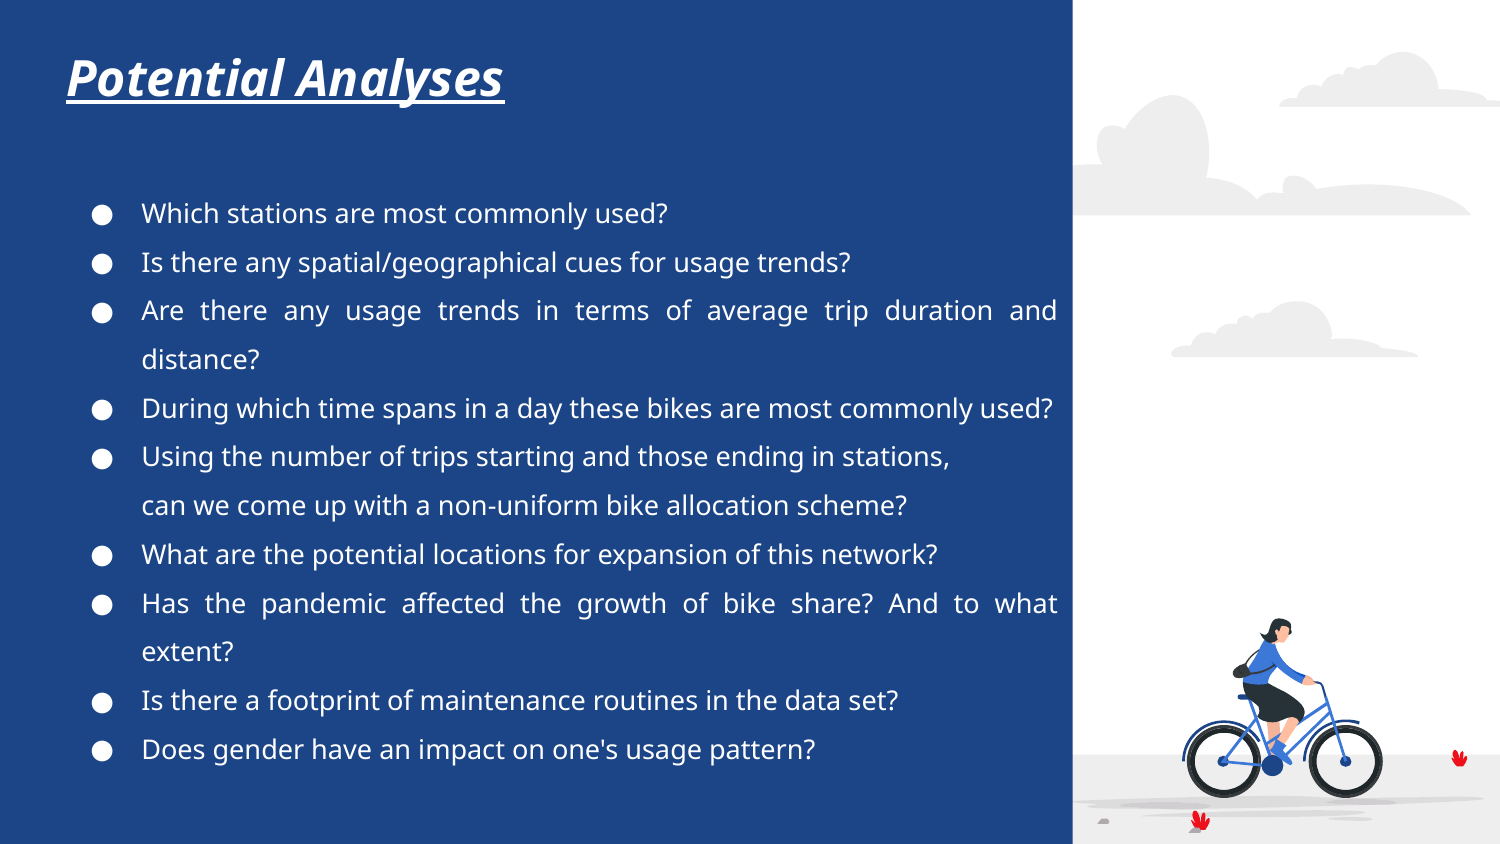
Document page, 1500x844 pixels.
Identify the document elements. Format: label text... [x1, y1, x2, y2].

title Potential Analyses [51, 13, 872, 140]
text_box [1181, 618, 1384, 799]
text_box Which stations are most commonly used? Is there any spatial/geographical cues for usage trends? Are there any usage trends in terms of average trip duration and distance? During which time spans in a day these bikes are most commonly used? Using the number of trips starting and those ending in stations, can we come up with a non-uniform bike allocation scheme? What are the potential locations for expansion of this network? Has the pandemic affected the growth of bike share? And to what extent? Is there a footprint of maintenance routines in the data set? Does gender have an impact on one's usage pattern? [51, 115, 1073, 780]
text_box [0, 0, 1073, 844]
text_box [1064, 749, 1500, 844]
